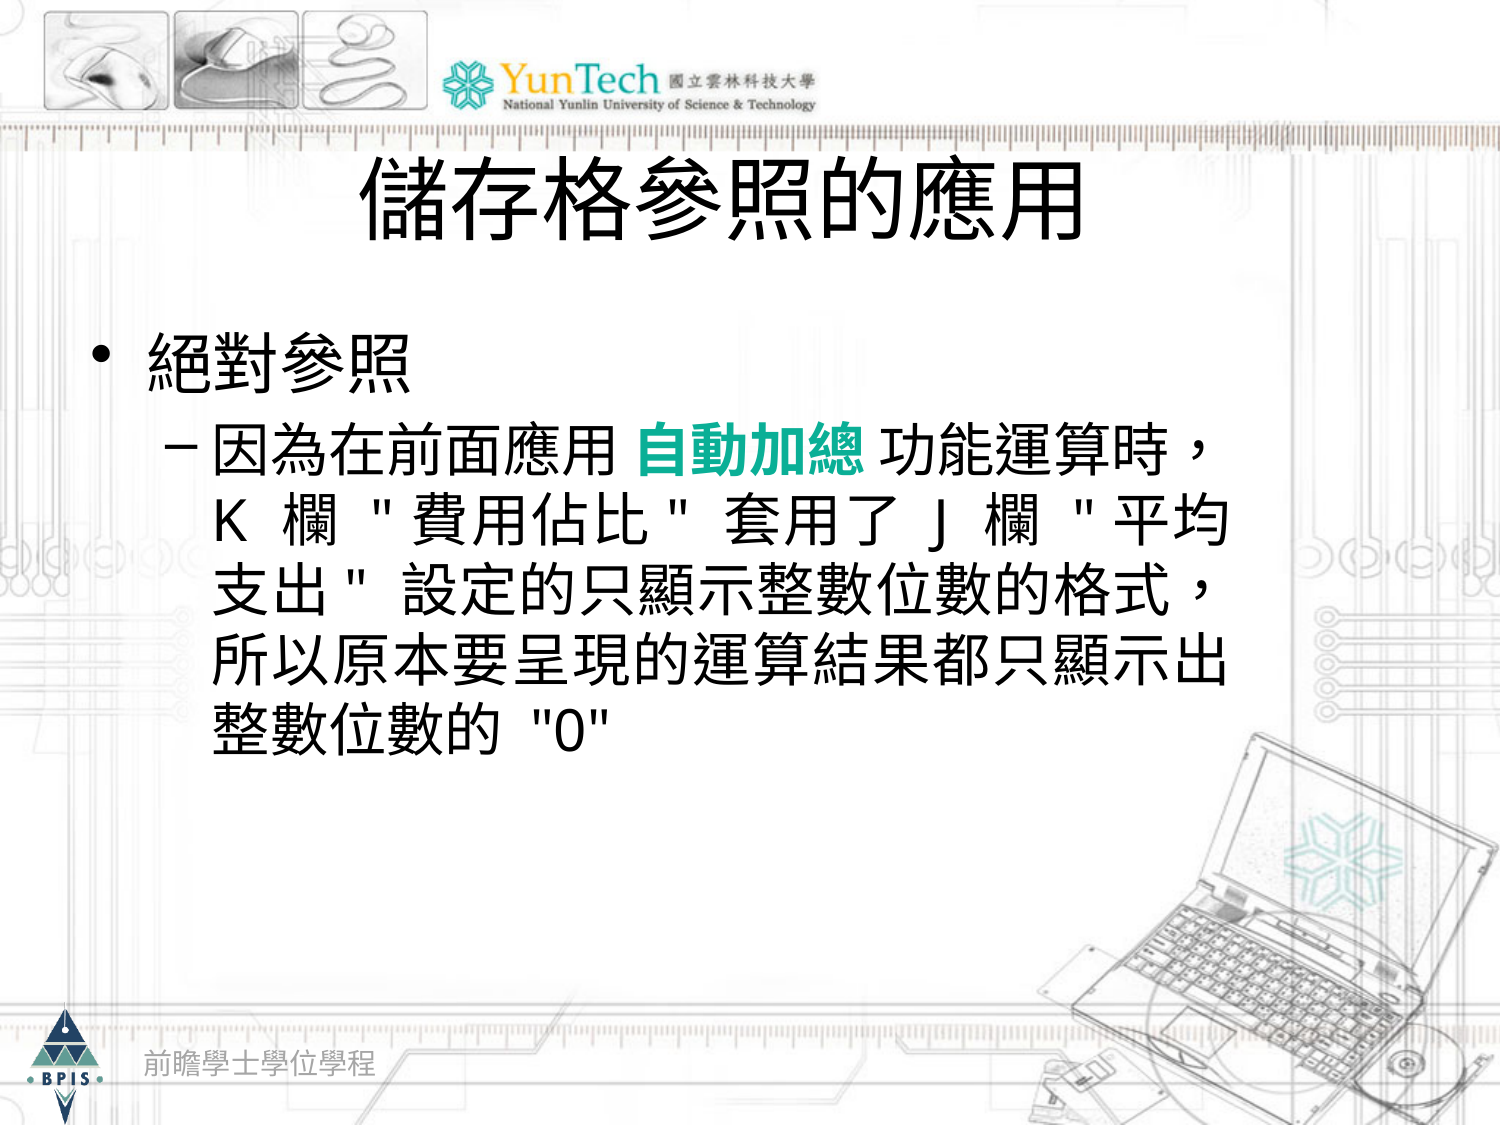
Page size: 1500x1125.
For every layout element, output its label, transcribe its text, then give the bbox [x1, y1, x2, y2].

list 絕對參照 因為在前面應用 自動加總 功能運算時，K 欄 "費用佔比" 套用了 J 欄 "平均支出" 設定的只顯示整數位數的格式，所以原本要呈現的運算結果都只顯示出整數位數的 "0" [75, 314, 1247, 941]
title 儲存格參照的應用 [49, 103, 1400, 291]
picture [0, 0, 1500, 1125]
